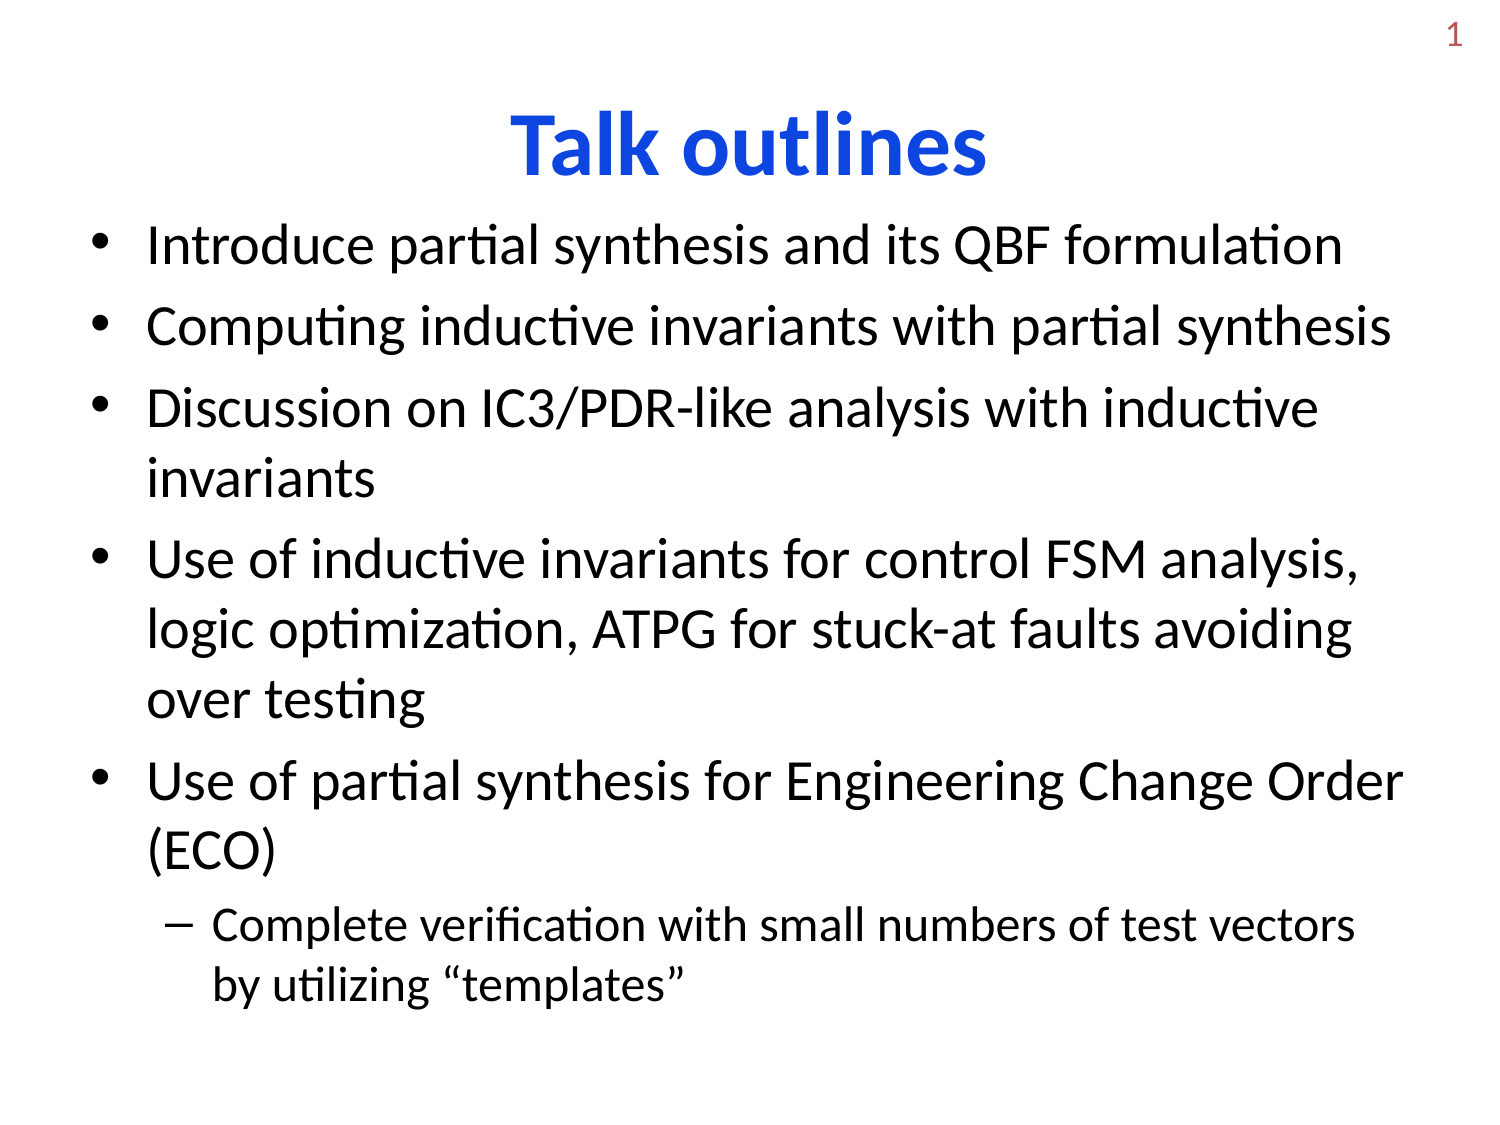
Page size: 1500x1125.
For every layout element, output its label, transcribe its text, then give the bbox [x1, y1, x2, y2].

title Talk outlines [75, 45, 1425, 198]
slide_number 1 [1128, 1, 1479, 62]
list Introduce partial synthesis and its QBF formulation Computing inductive invariants with partial synthesis Discussion on IC3/PDR-like analysis with inductive invariants Use of inductive invariants for control FSM analysis, logic optimization, ATPG for stuck-at faults avoiding over testing Use of partial synthesis for Engineering Change Order (ECO) Complete verification with small numbers of test vectors by utilizing “templates” [75, 198, 1425, 1084]
